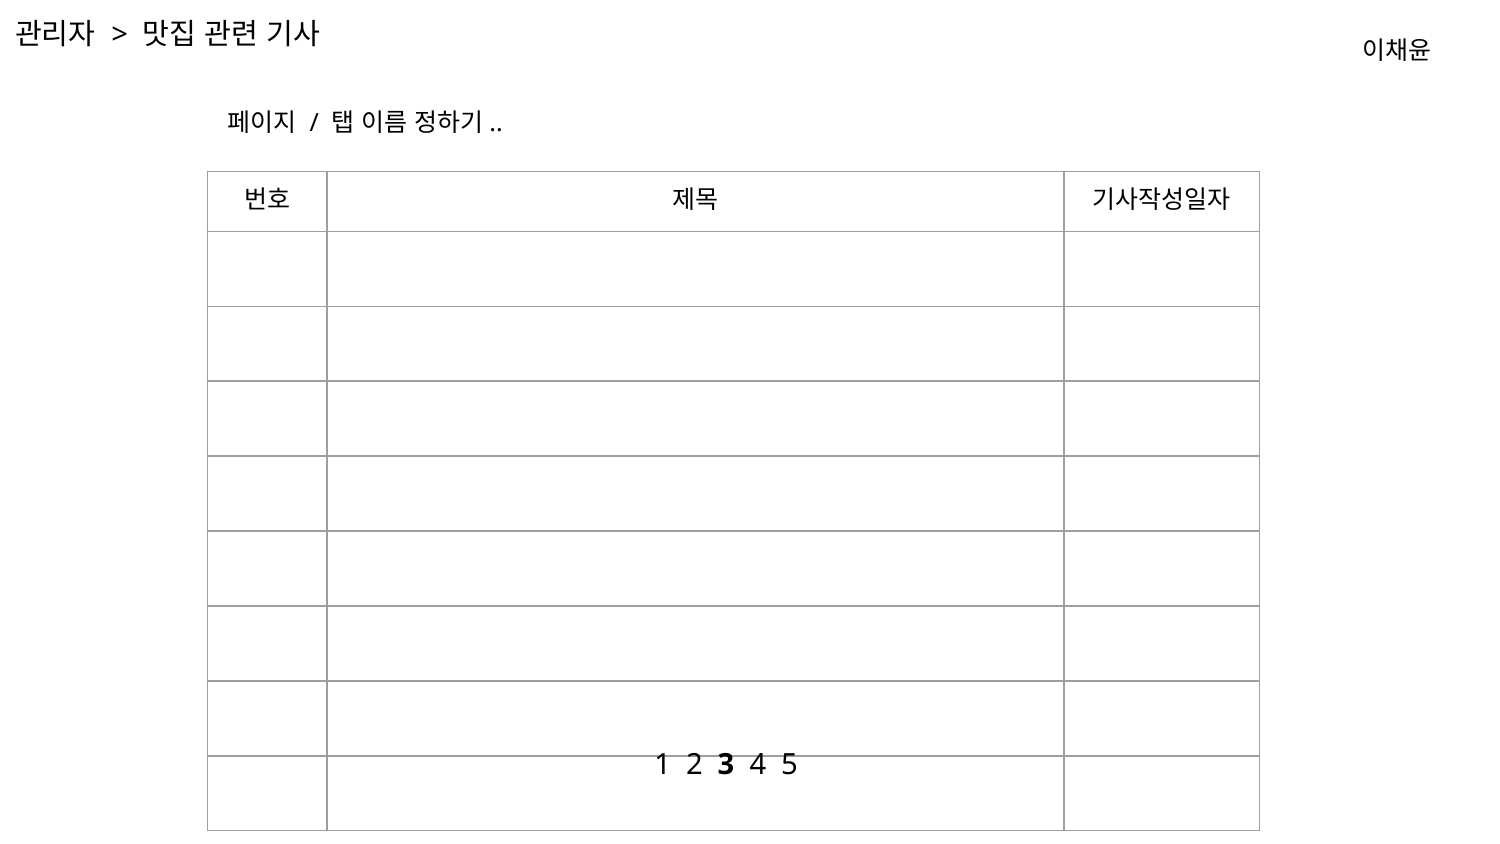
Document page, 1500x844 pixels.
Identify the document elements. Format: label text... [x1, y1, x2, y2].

table_cell [208, 307, 326, 380]
table_cell [1065, 457, 1259, 530]
text_box 이채윤 [1347, 19, 1500, 80]
table_header 기사작성일자 [1065, 172, 1259, 231]
table_cell [328, 457, 1063, 530]
table_cell [208, 607, 326, 680]
text_box 페이지 / 탭 이름 정하기.. [212, 91, 805, 152]
table_cell [208, 382, 326, 455]
table_cell [328, 532, 1063, 605]
table_cell [328, 307, 1063, 380]
table_cell [328, 607, 1063, 680]
table_cell [208, 757, 326, 830]
table_cell [328, 232, 1063, 306]
text_box 관리자 > 맛집 관련 기사 [0, 0, 359, 65]
table_cell [1065, 757, 1259, 830]
table_cell [1065, 307, 1259, 380]
table_cell [1065, 232, 1259, 306]
table_cell [208, 682, 326, 755]
table_header 제목 [328, 172, 1063, 231]
table_cell [208, 232, 326, 306]
table_header 번호 [208, 172, 326, 231]
text_box 1 2 3 4 5 [572, 730, 880, 796]
table_cell [1065, 382, 1259, 455]
table_cell [208, 457, 326, 530]
table_cell [1065, 532, 1259, 605]
table_cell [328, 757, 1063, 830]
table_cell [208, 532, 326, 605]
table_cell [1065, 682, 1259, 755]
table_cell [328, 682, 1063, 755]
table_cell [328, 382, 1063, 455]
table_cell [1065, 607, 1259, 680]
